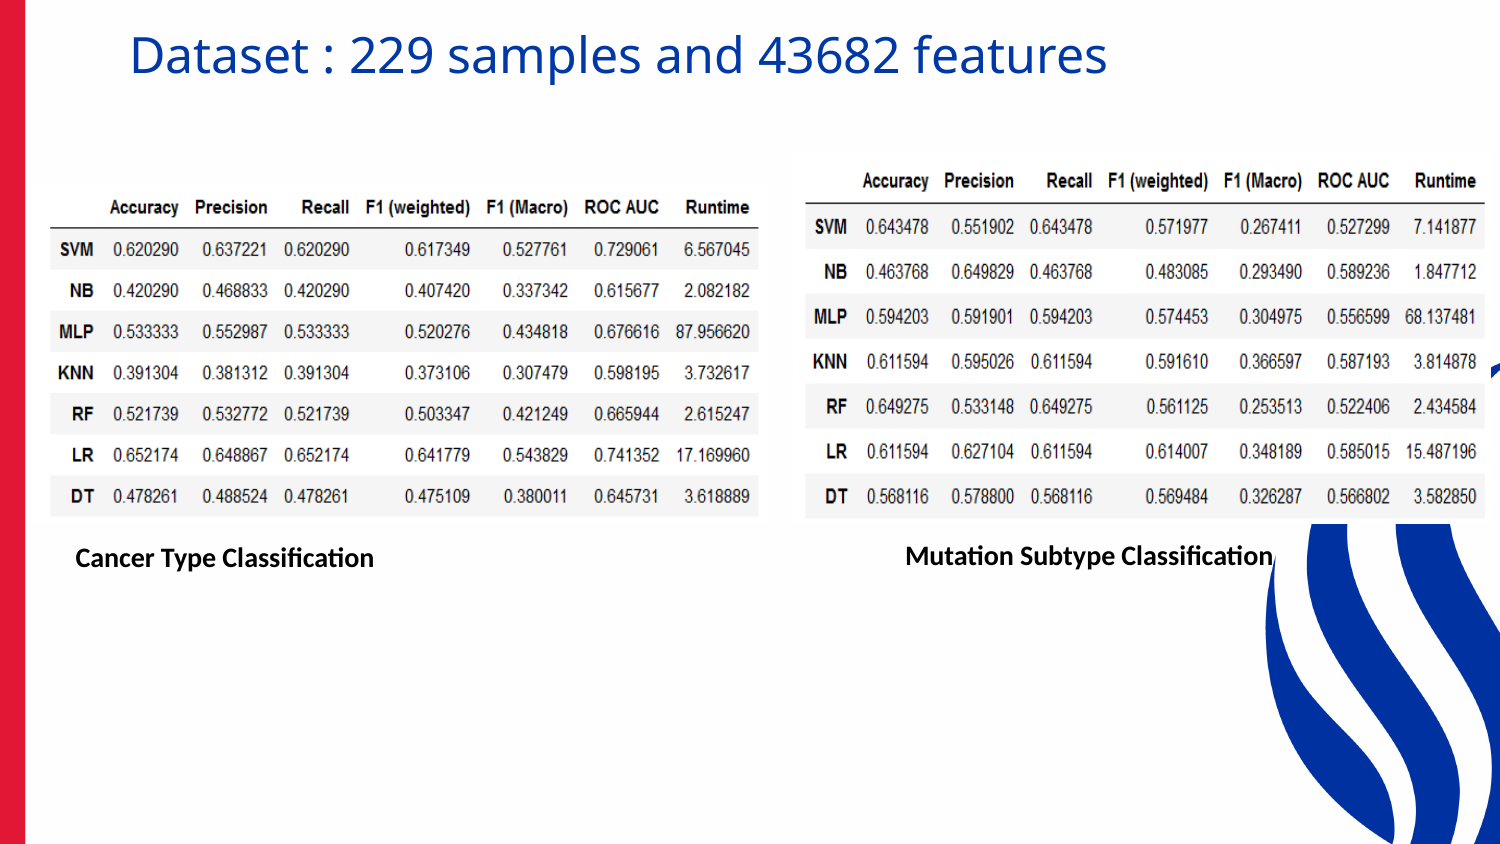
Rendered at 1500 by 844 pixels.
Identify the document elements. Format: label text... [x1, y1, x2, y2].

text_box Cancer Type Classification [60, 532, 430, 581]
text_box Mutation Subtype Classification [890, 529, 1289, 579]
list Dataset : 229 samples and 43682 features [114, 23, 1127, 134]
picture [0, 0, 1500, 844]
